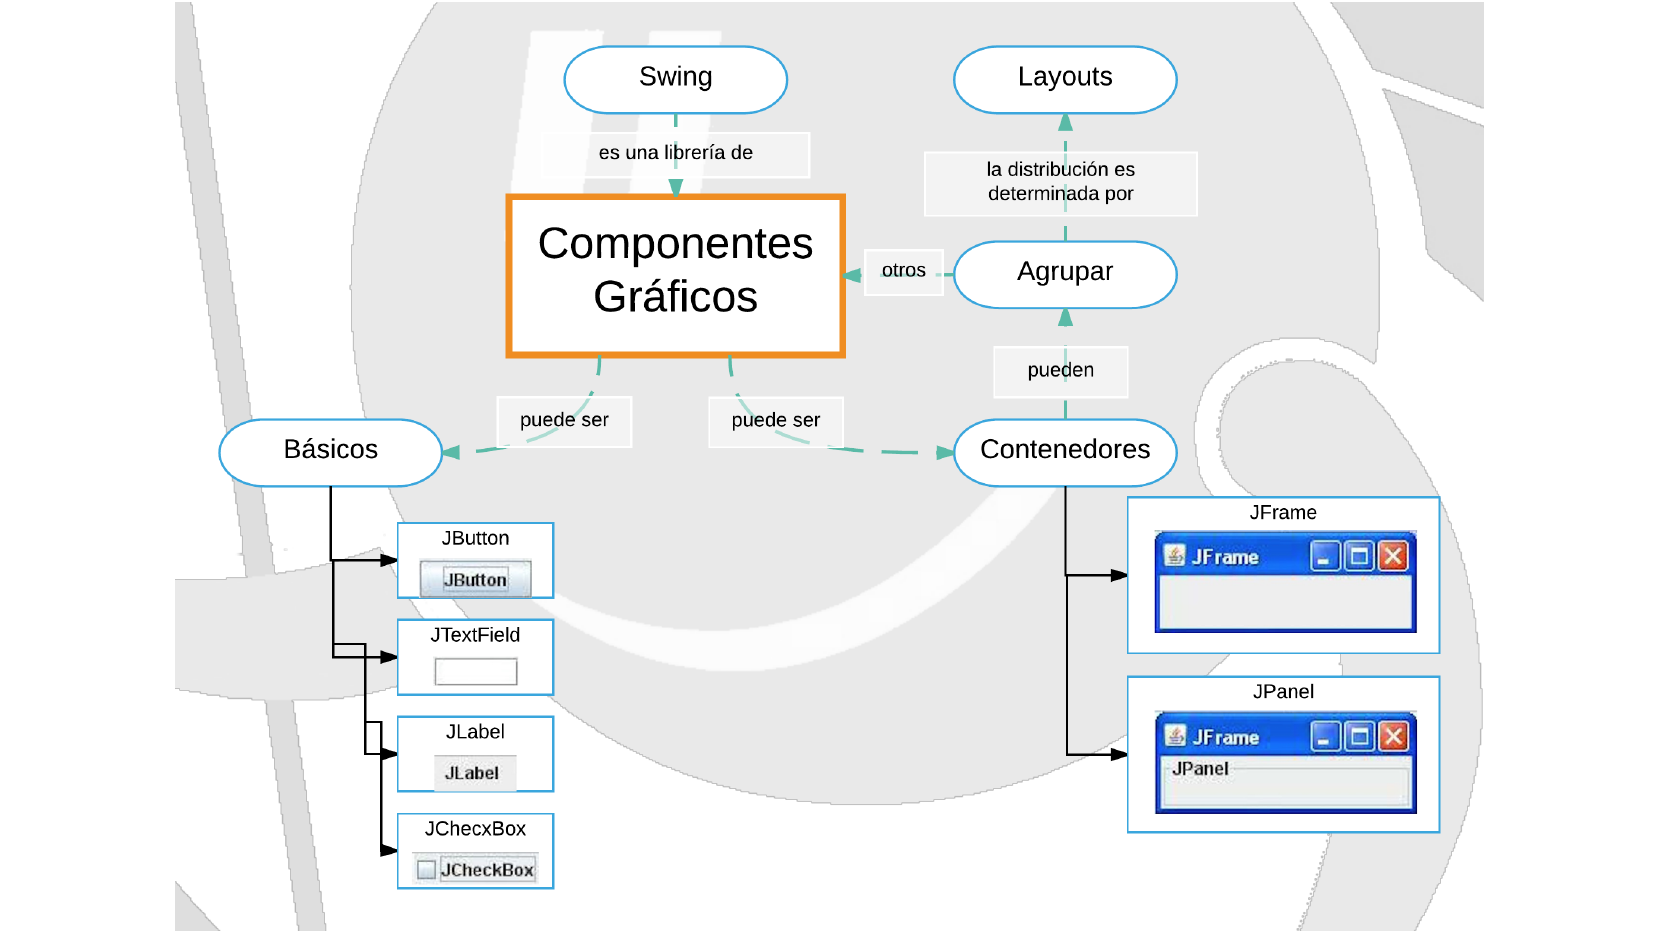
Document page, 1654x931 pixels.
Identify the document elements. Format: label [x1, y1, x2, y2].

picture [175, 1, 1484, 931]
